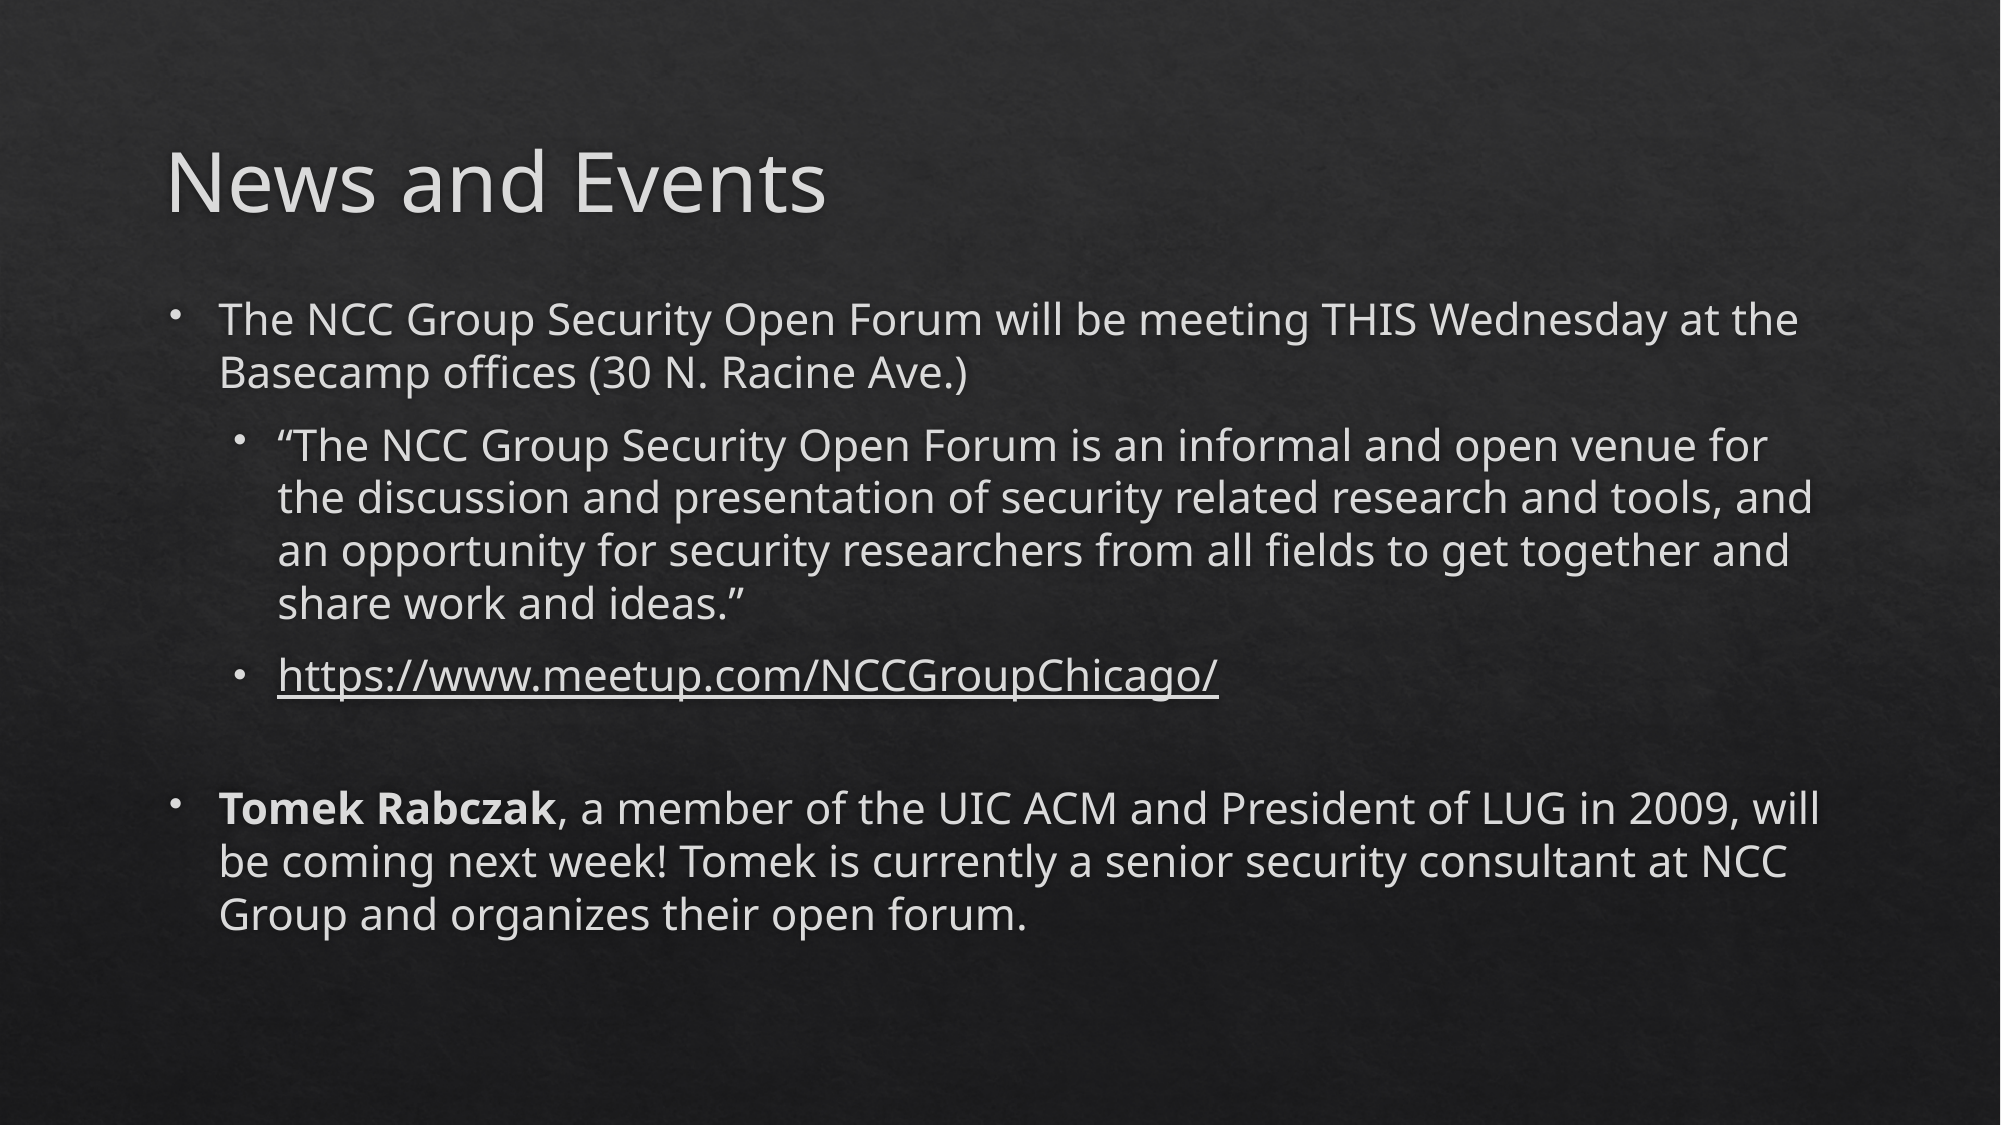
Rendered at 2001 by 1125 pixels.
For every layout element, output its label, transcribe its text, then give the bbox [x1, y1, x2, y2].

title News and Events [149, 99, 1849, 260]
list The NCC Group Security Open Forum will be meeting THIS Wednesday at the Basecamp offices (30 N. Racine Ave.) “The NCC Group Security Open Forum is an informal and open venue for the discussion and presentation of security related research and tools, and an opportunity for security researchers from all fields to get together and share work and ideas.” https://www.meetup.com/NCCGroupChicago/ Tomek Rabczak, a member of the UIC ACM and President of LUG in 2009, will be coming next week! Tomek is currently a senior security consultant at NCC Group and organizes their open forum. [149, 284, 1849, 950]
